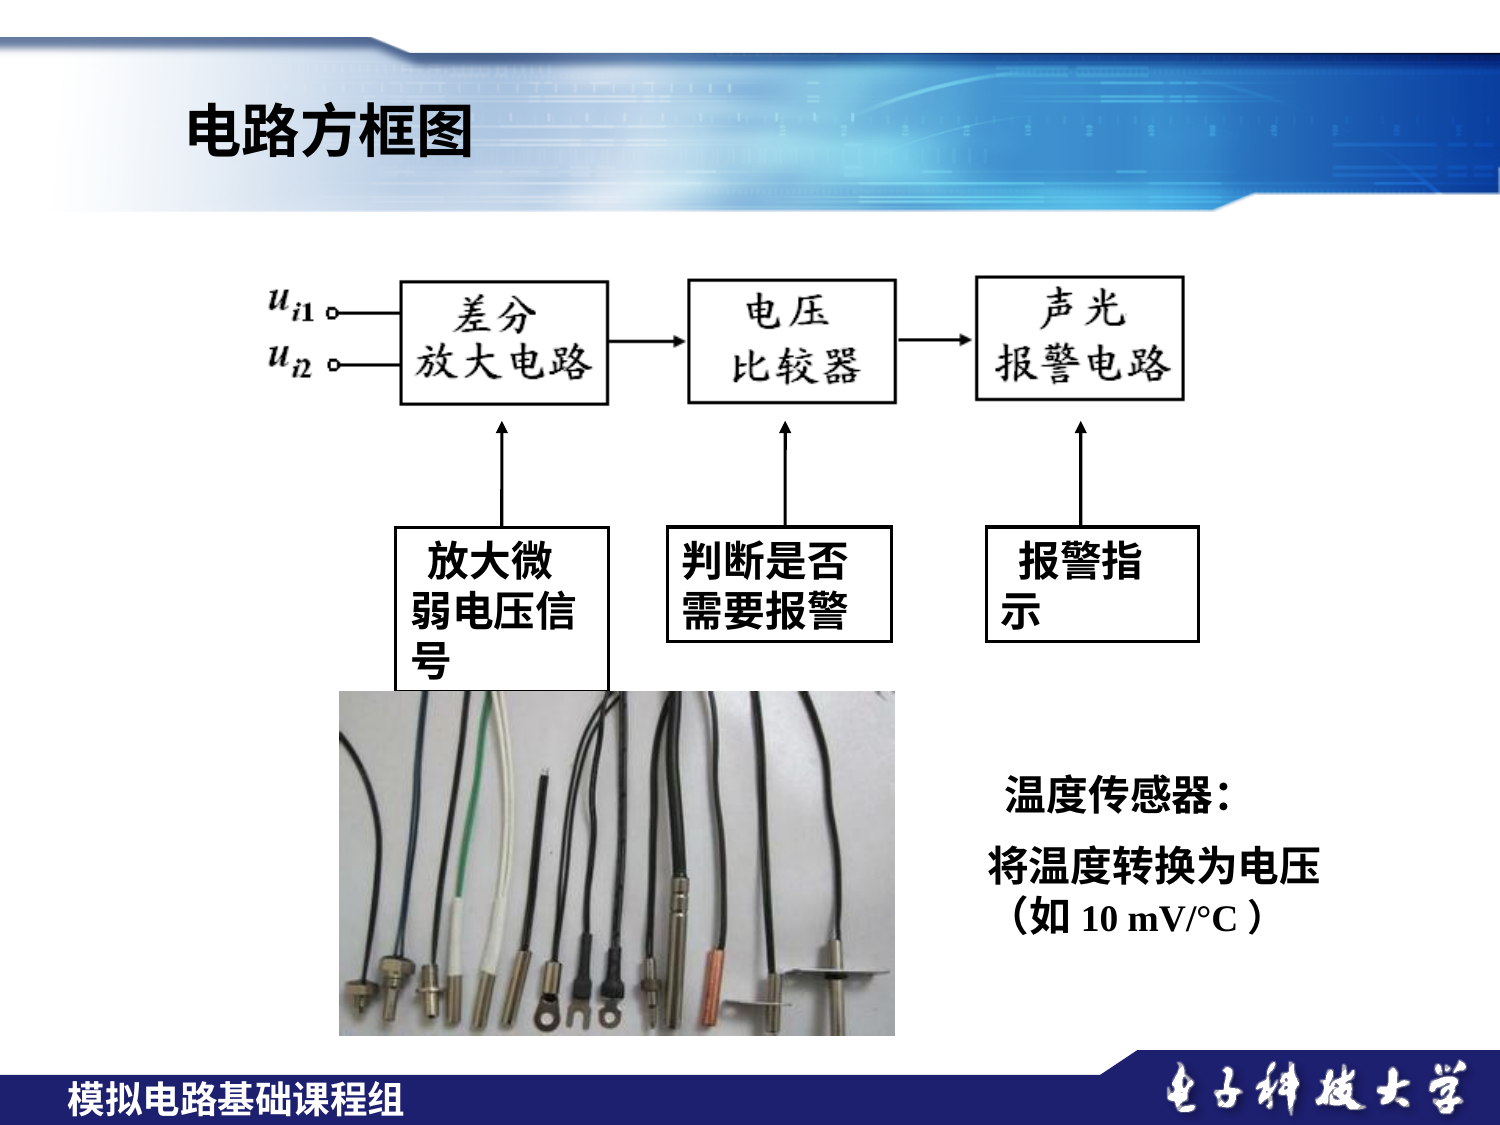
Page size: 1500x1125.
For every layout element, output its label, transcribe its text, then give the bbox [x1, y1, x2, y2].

title 电路方框图 [74, 82, 1413, 176]
text_box 放大微弱电压信号 [395, 527, 609, 689]
picture [234, 245, 1210, 439]
text_box 报警指示 [986, 527, 1199, 642]
picture [339, 691, 895, 1036]
picture [0, 37, 1500, 213]
text_box 温度传感器： 将温度转换为电压（如10 mV/°C） [972, 761, 1410, 948]
text_box 判断是否需要报警 [667, 527, 892, 642]
